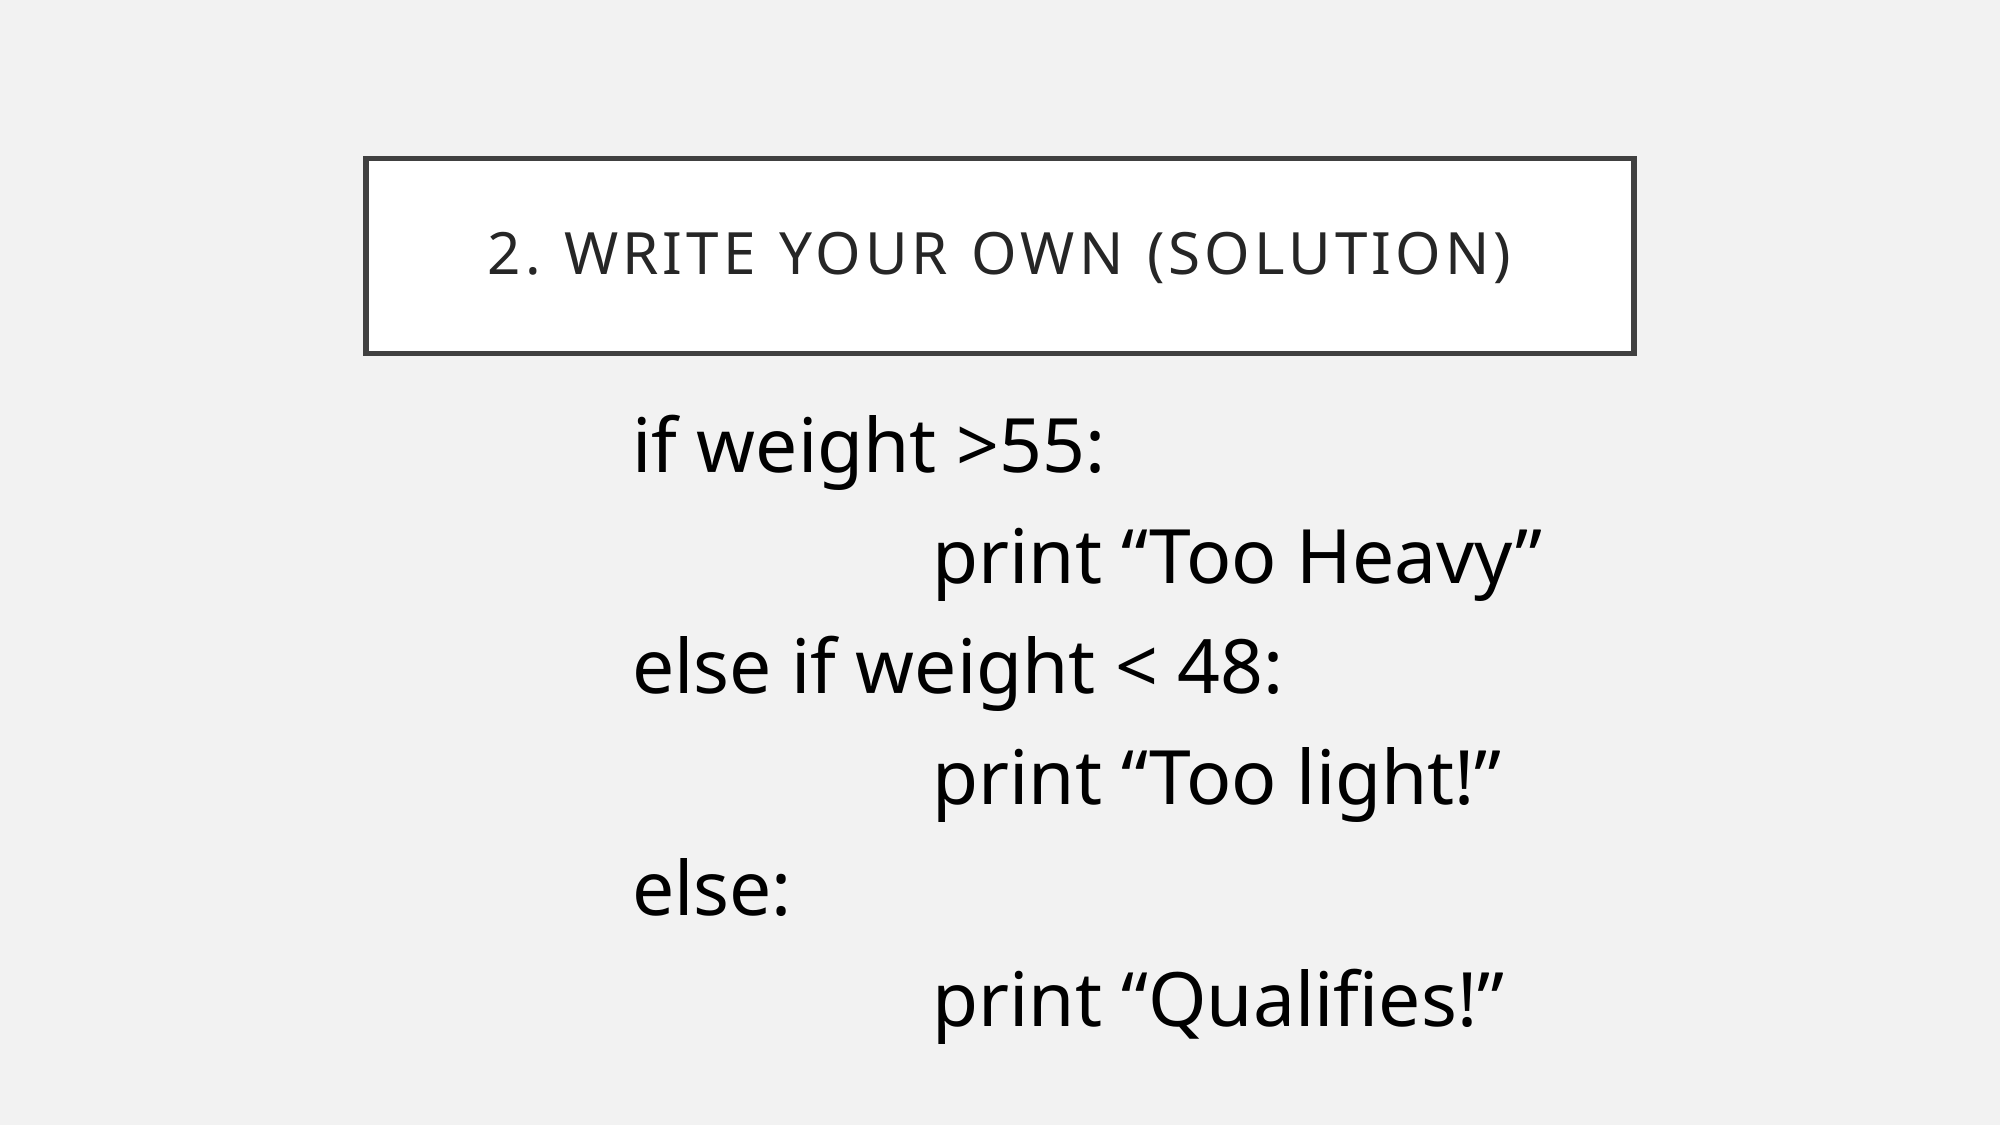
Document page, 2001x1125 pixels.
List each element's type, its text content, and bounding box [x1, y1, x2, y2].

text_box if weight >55: print “Too Heavy” else if weight < 48: print “Too light!” else: print “Qualifies!” [617, 379, 1831, 1059]
title 2. WRITE YOUR OWN (solution) [363, 156, 1637, 356]
